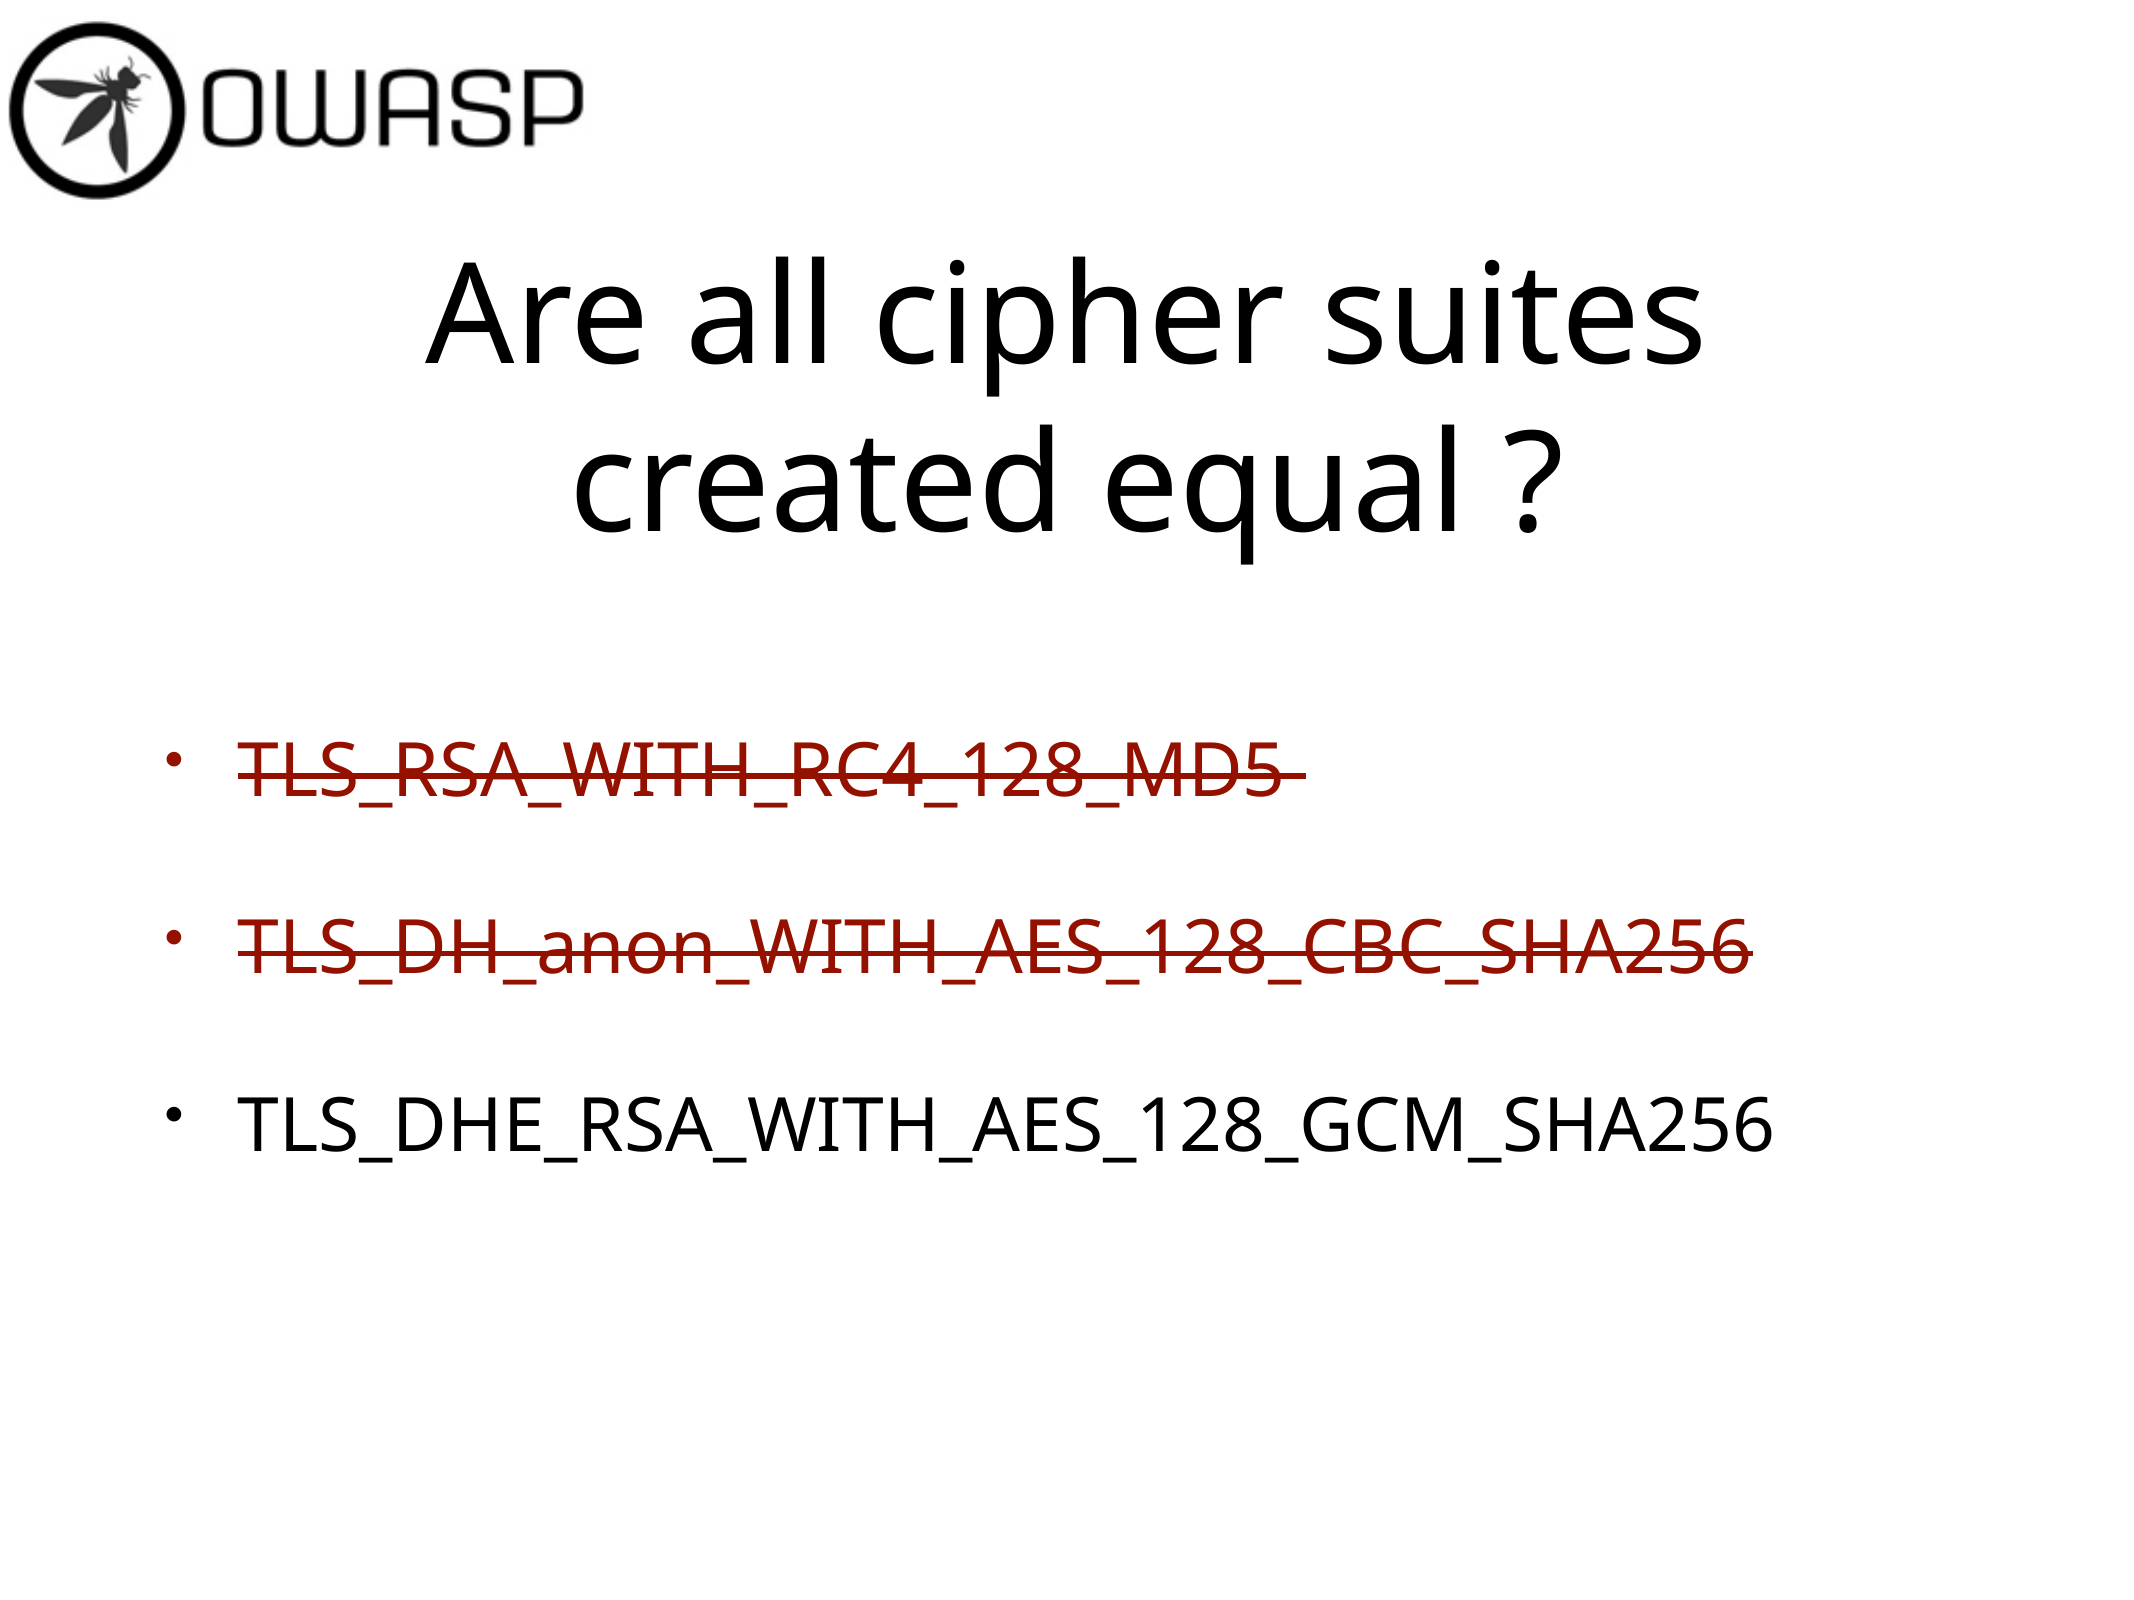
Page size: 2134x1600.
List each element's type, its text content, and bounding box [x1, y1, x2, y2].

picture [0, 0, 619, 223]
title Are all cipher suites created equal ? [155, 214, 1978, 570]
list TLS_RSA_WITH_RC4_128_MD5 TLS_DH_anon_WITH_AES_128_CBC_SHA256 TLS_DHE_RSA_WITH_AES_128_GCM_SHA256 [155, 570, 1978, 1460]
